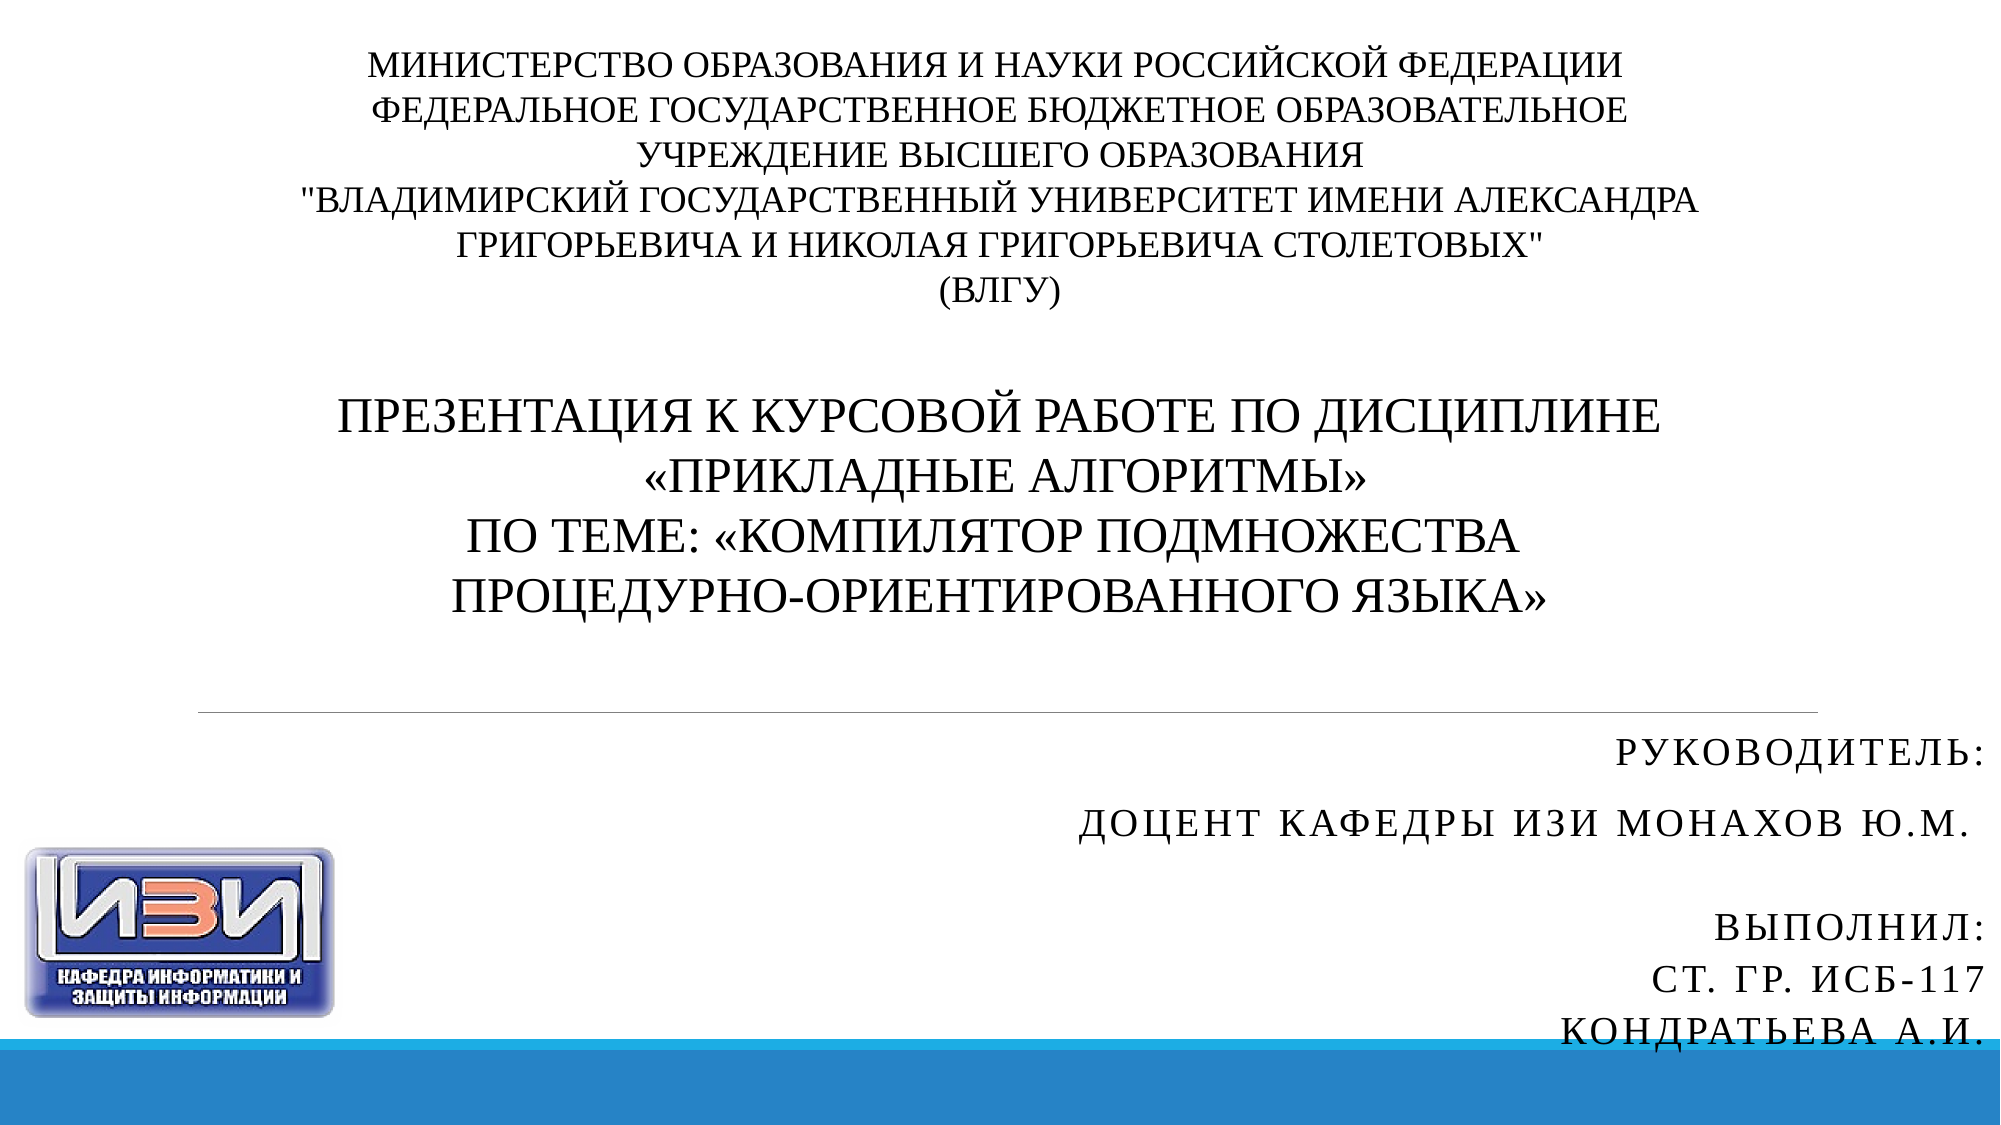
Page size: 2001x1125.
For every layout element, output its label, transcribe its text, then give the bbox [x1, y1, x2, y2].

subtitle Руководитель: доцент кафедры ИЗИ Монахов Ю.М. Выполнил: ст. гр. ИСБ-117 кондратьева А.И. Владимир 2018 [0, 644, 2000, 1125]
picture [16, 836, 344, 1030]
text_box Министерство образования и науки Российской Федерации Федеральное государственное бюджетное образовательное учреждение высшего образования "Владимирский государственный университет имени Александра Григорьевича и Николая Григорьевича Столетовых" (ВлГУ) [179, 32, 1821, 318]
text_box ПРЕЗЕНТАЦИЯ К КУРСОВОЙ РАБОТЕ ПО ДИСЦИПЛИНЕ «ПРИКЛАДНЫЕ АЛГОРИТМЫ» ПО ТЕМЕ: «КОМПИЛЯТОР ПОДМНОЖЕСТВА ПРОЦЕДУРНО-ОРИЕНТИРОВАННОГО ЯЗЫКА» [31, 375, 1969, 631]
